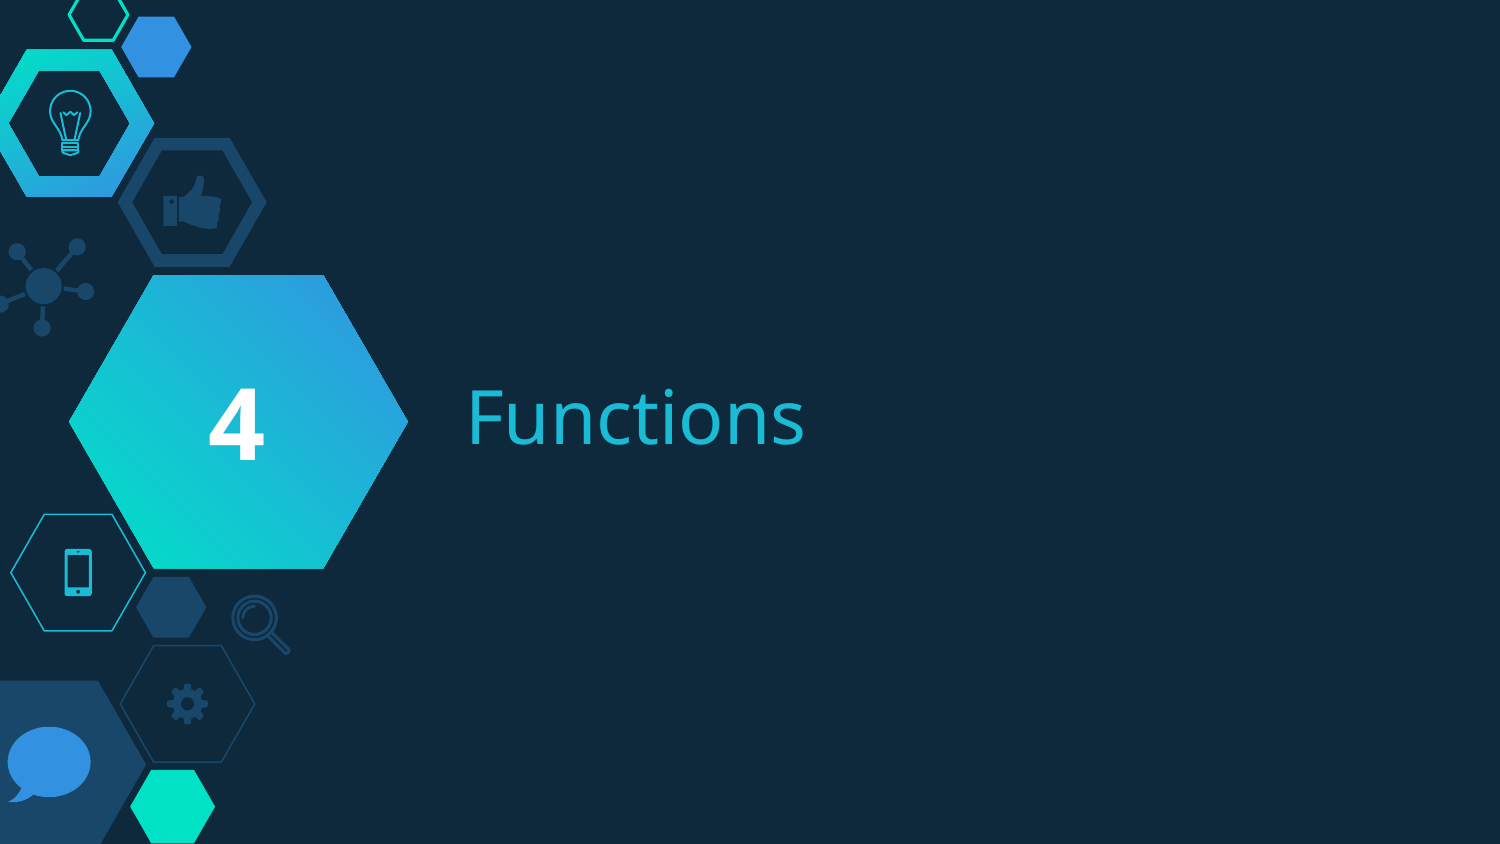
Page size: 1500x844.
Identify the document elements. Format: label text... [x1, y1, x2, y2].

text_box 4 [67, 274, 407, 566]
title Functions [450, 284, 1375, 475]
